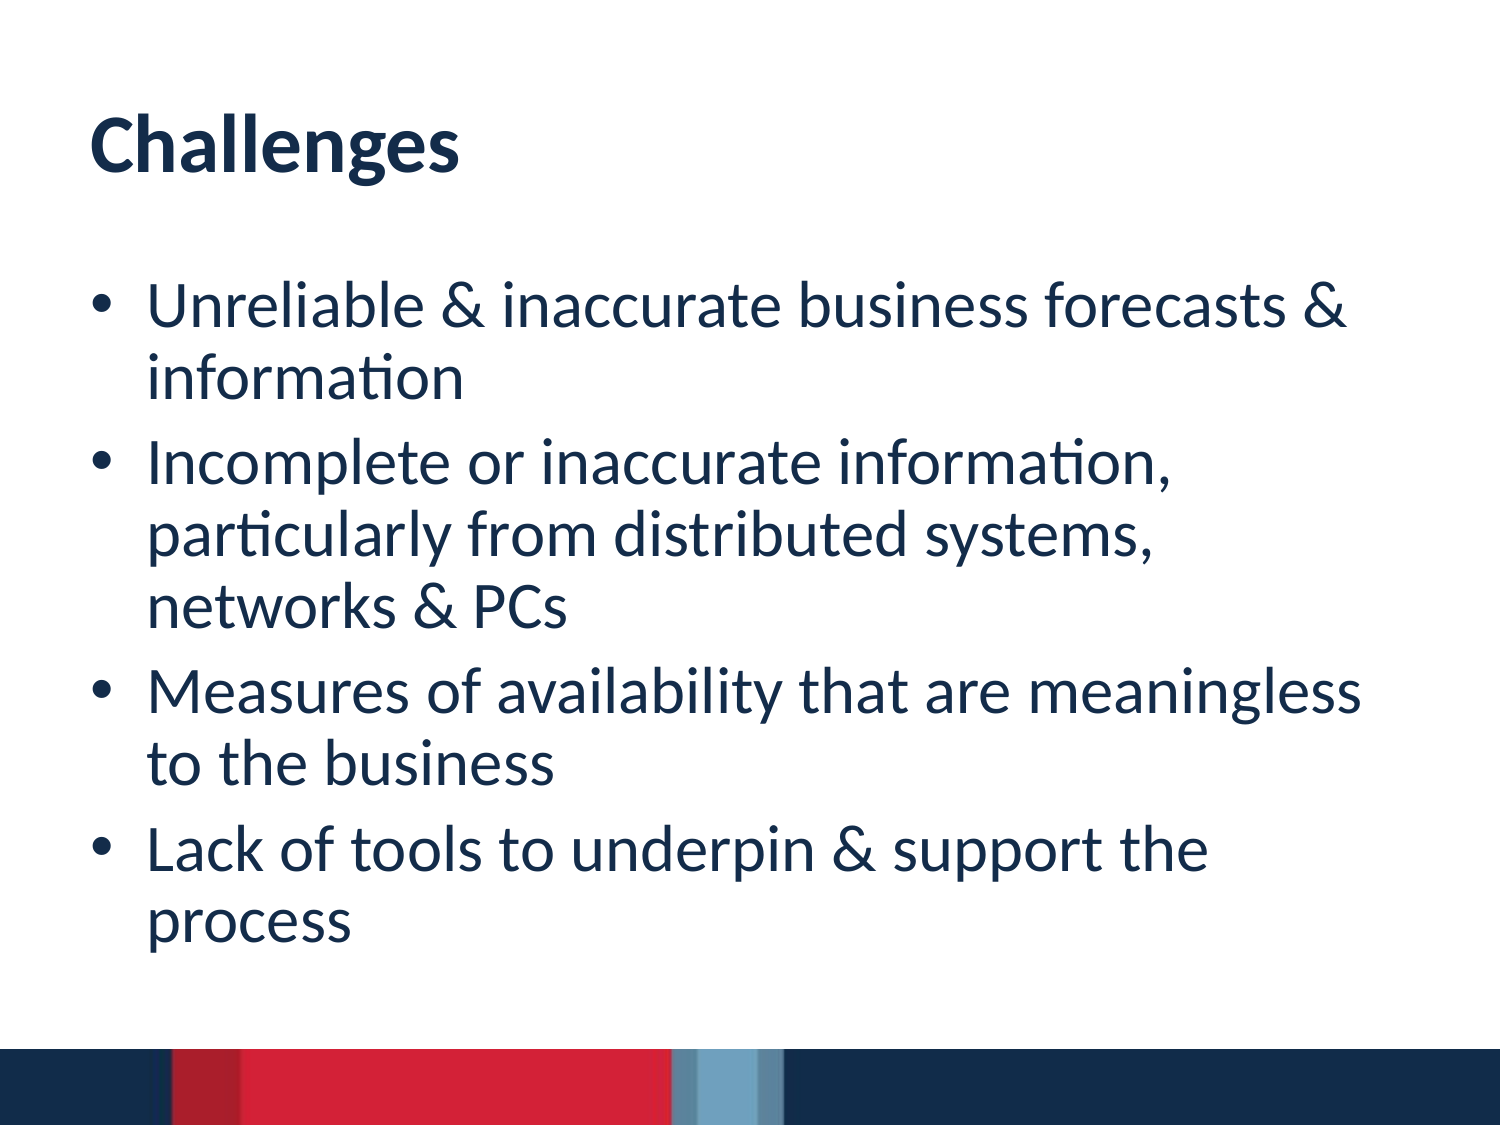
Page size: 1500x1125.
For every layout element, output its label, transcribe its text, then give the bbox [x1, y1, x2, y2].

list Unreliable & inaccurate business forecasts & information Incomplete or inaccurate information, particularly from distributed systems, networks & PCs Measures of availability that are meaningless to the business Lack of tools to underpin & support the process [75, 262, 1425, 975]
picture [0, 1049, 1500, 1125]
title Challenges [75, 45, 1425, 233]
